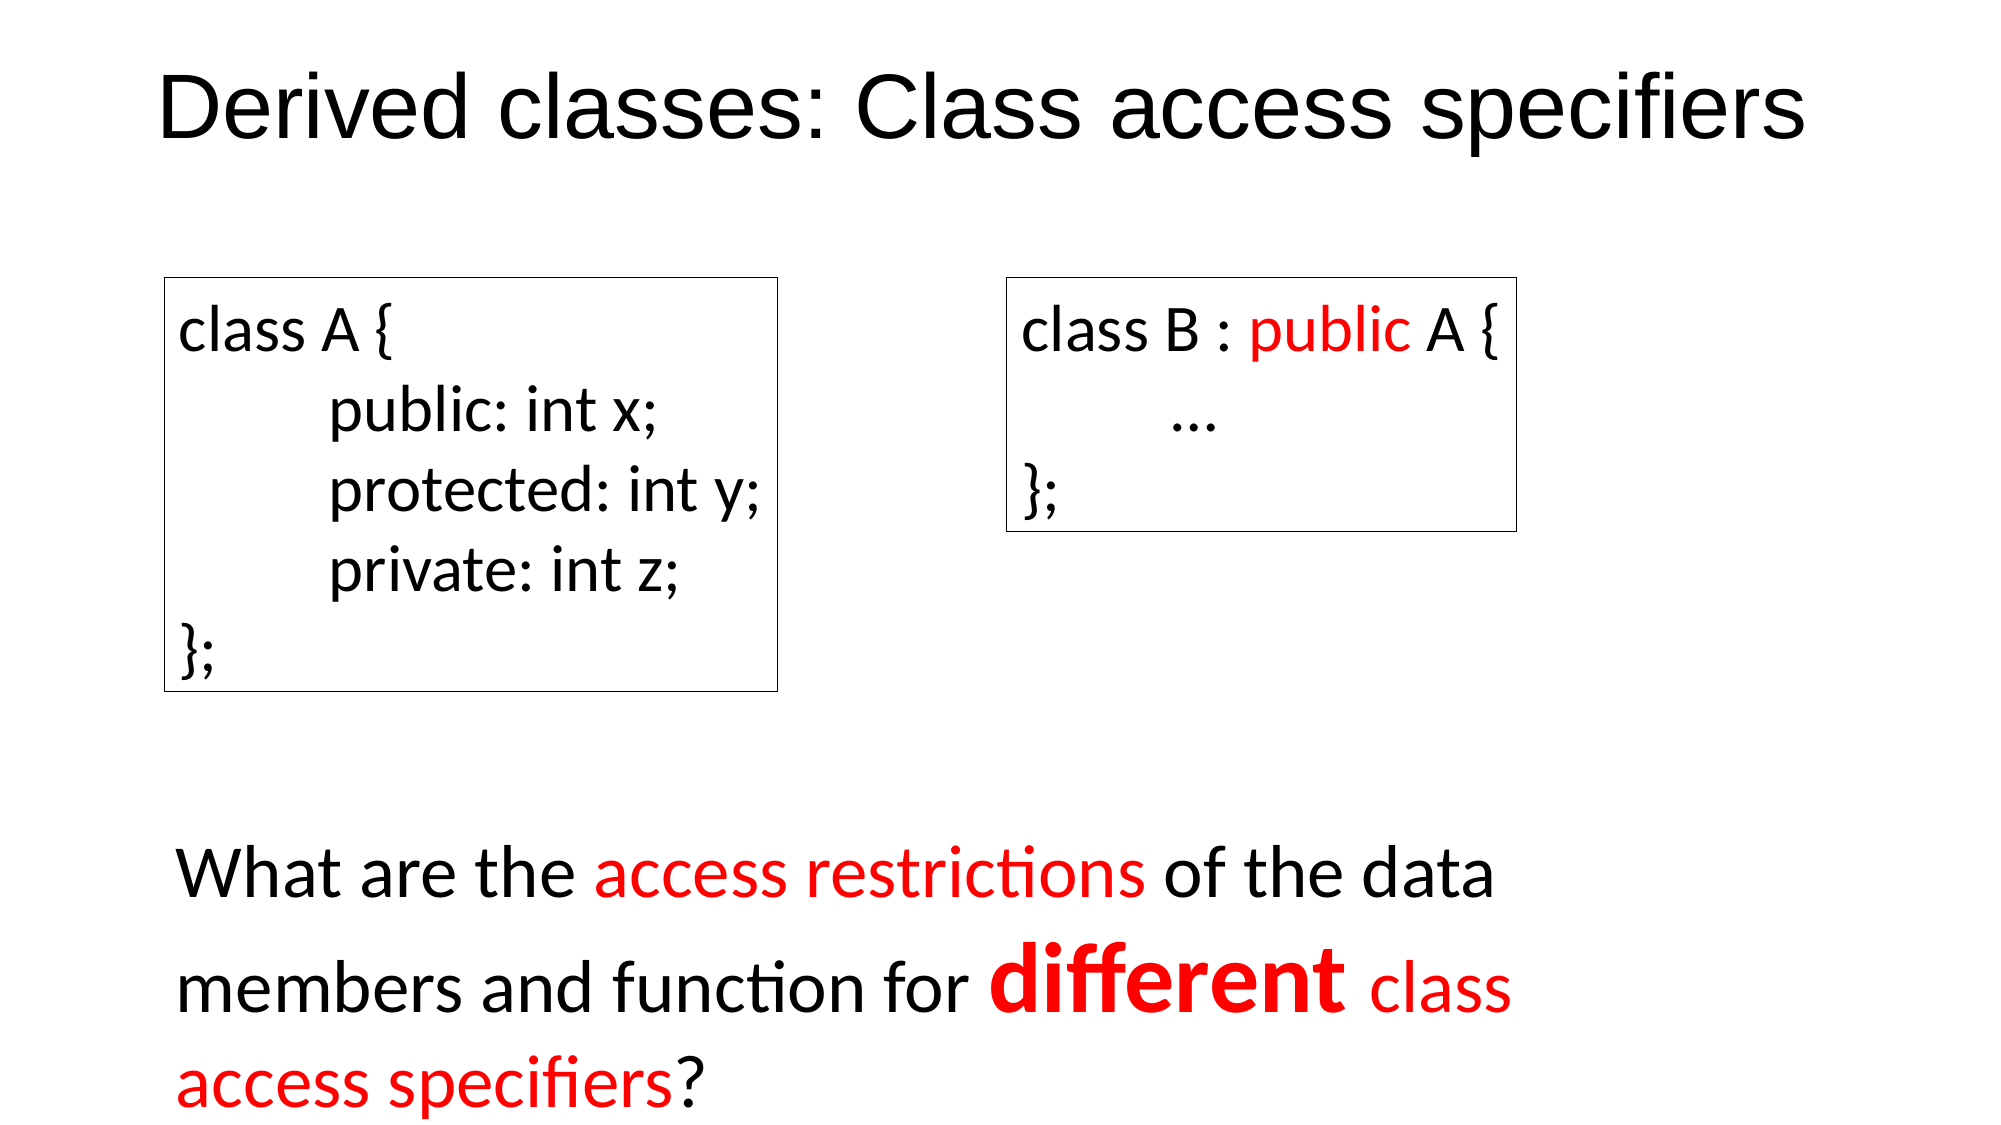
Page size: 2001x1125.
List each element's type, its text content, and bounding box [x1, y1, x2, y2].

text_box class B : public A { … }; [1006, 277, 1517, 532]
title Derived classes: Class access specifiers [141, 0, 1867, 218]
text_box What are the access restrictions of the data members and function for different class access specifiers? [160, 815, 1719, 1125]
text_box class A { public: int x; protected: int y; private: int z; }; [164, 277, 778, 692]
